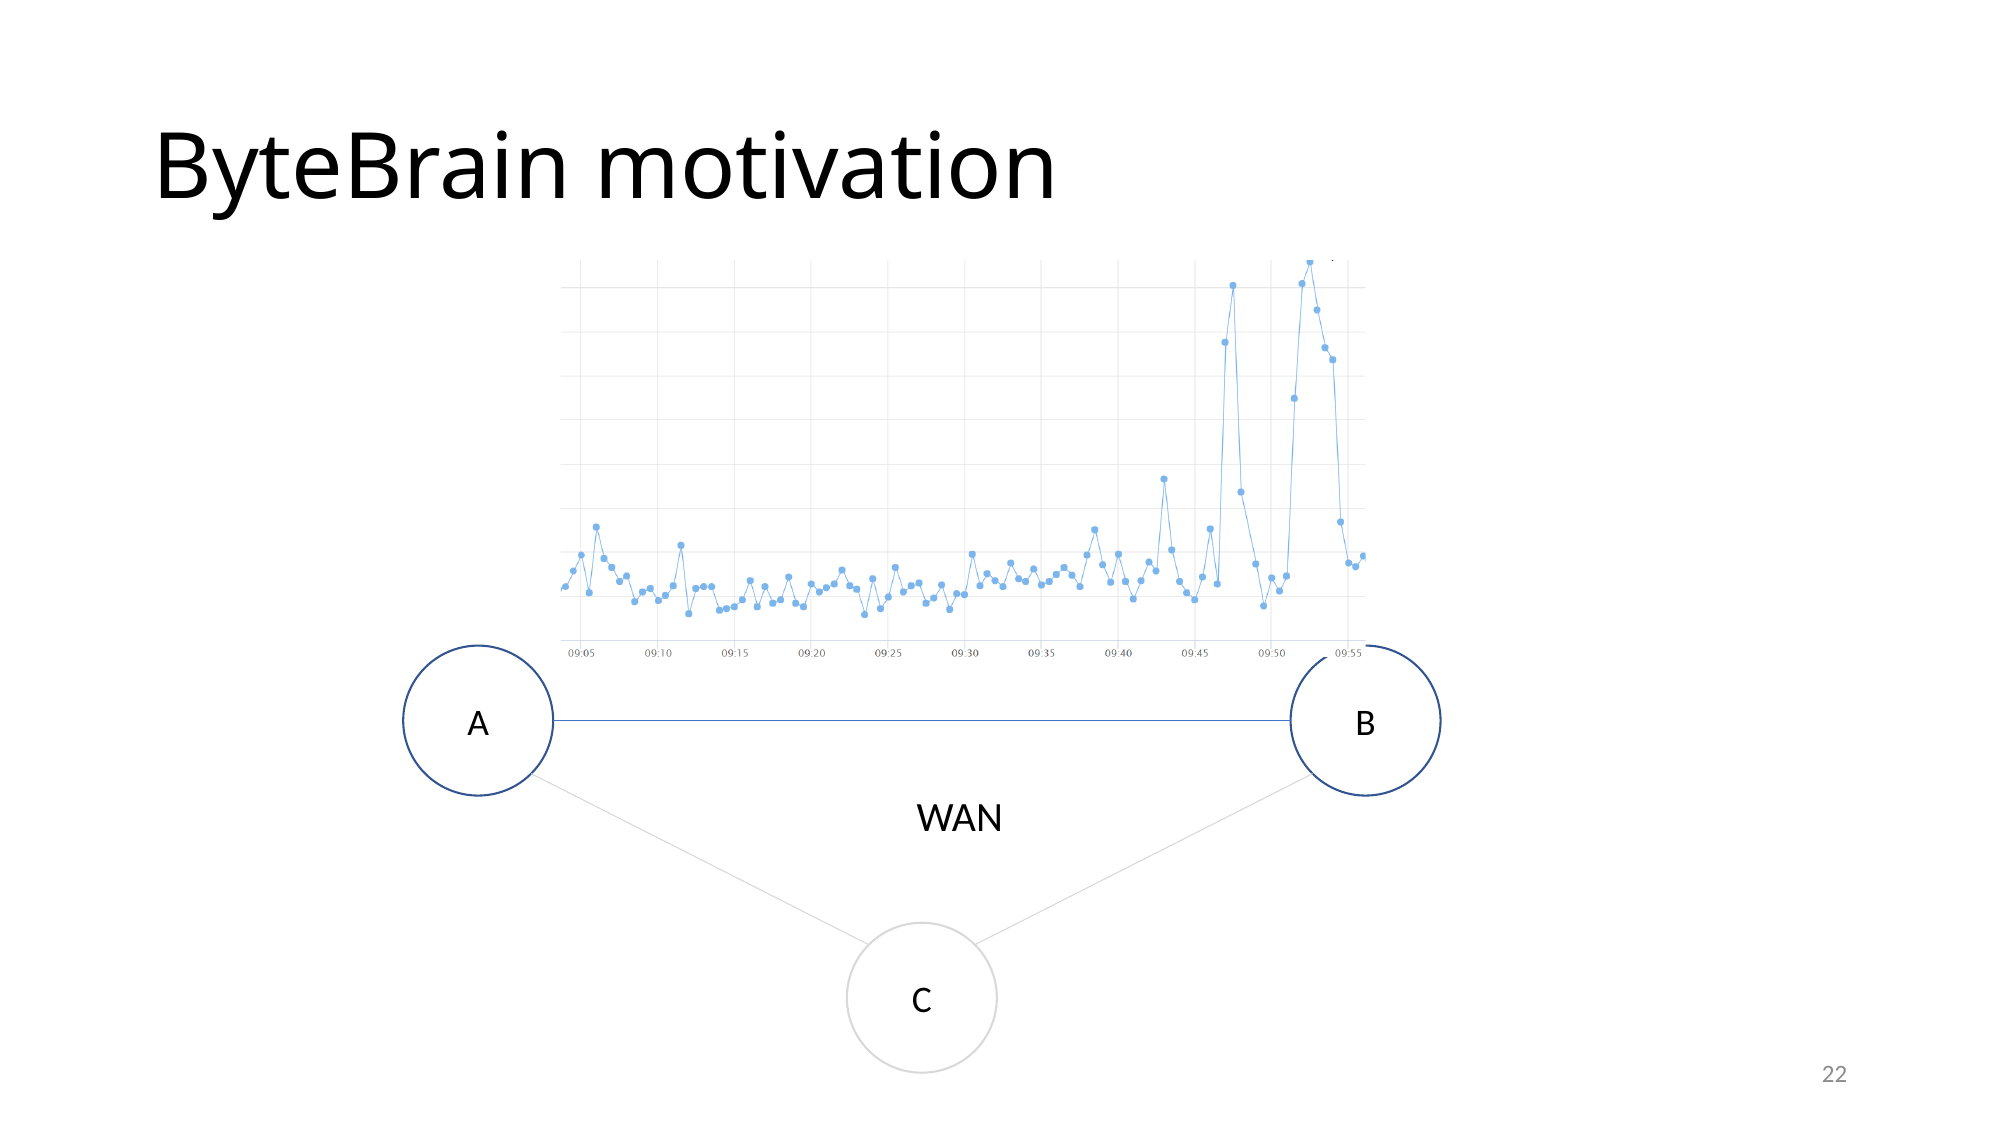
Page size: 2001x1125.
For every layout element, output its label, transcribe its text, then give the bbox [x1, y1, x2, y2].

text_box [974, 773, 1313, 945]
text_box WAN [901, 782, 974, 848]
text_box B [1289, 644, 1442, 797]
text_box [531, 773, 869, 945]
title ByteBrain motivation [137, 59, 1863, 278]
text_box A [402, 644, 555, 797]
text_box C [845, 921, 998, 1074]
slide_number 22 [1412, 1042, 1863, 1103]
picture [560, 260, 1366, 657]
